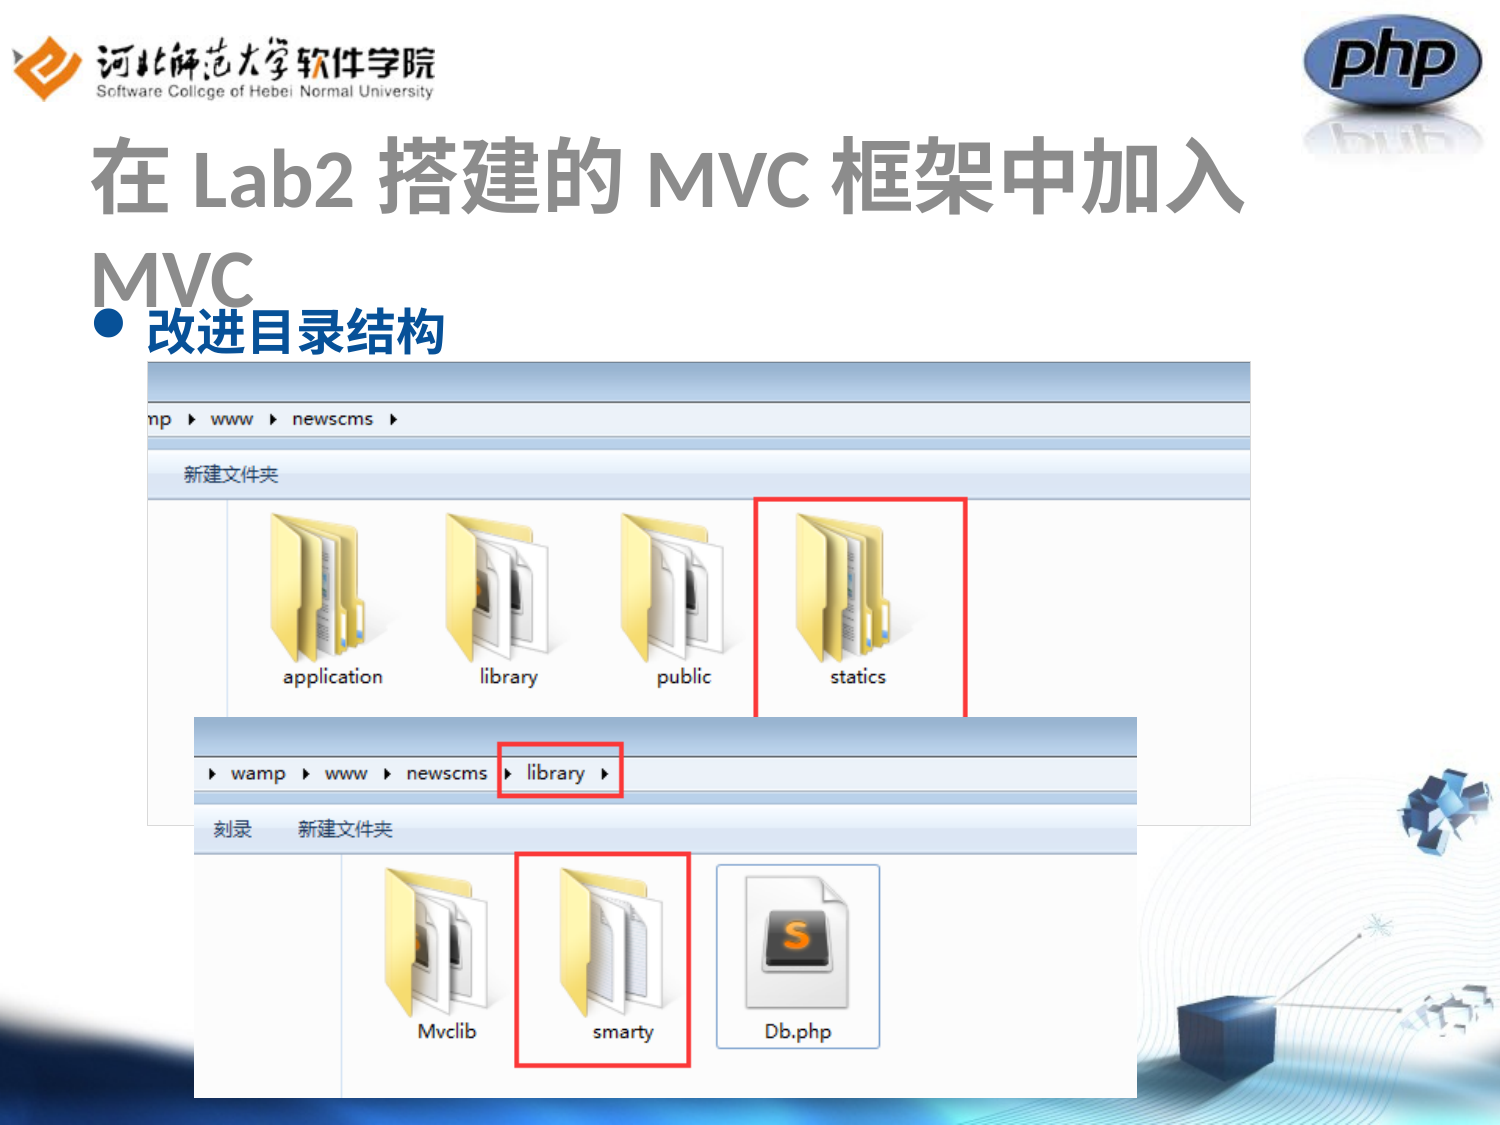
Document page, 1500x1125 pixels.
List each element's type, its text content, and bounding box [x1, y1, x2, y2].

list 改进目录结构 [75, 262, 1425, 1005]
title 在Lab2搭建的MVC框架中加入MVC [75, 117, 1425, 233]
picture [0, 0, 1500, 1125]
